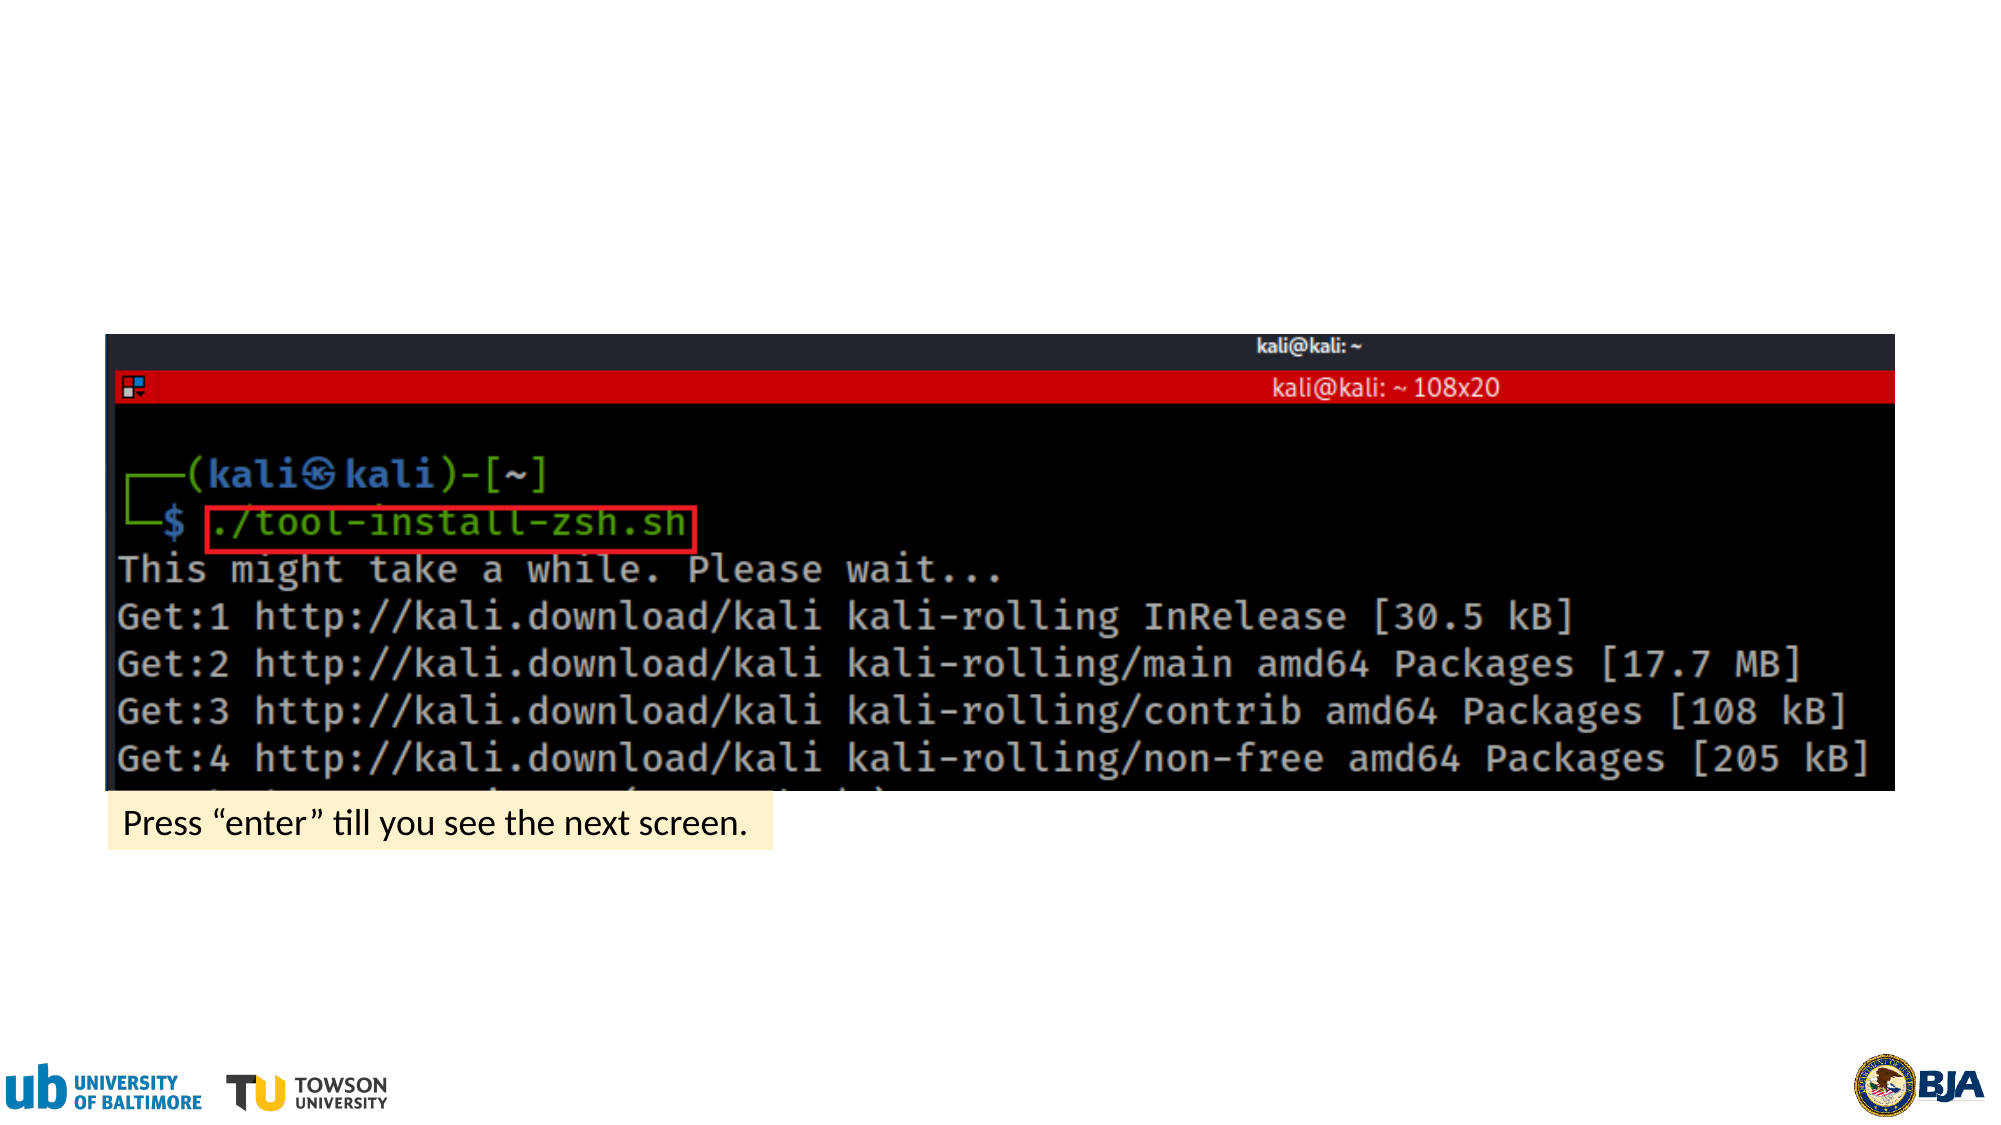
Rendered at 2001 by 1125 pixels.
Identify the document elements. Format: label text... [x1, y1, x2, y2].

picture [1854, 1054, 1986, 1117]
picture [105, 334, 1895, 791]
picture [0, 1031, 407, 1125]
text_box Press “enter” till you see the next screen. [108, 791, 773, 851]
